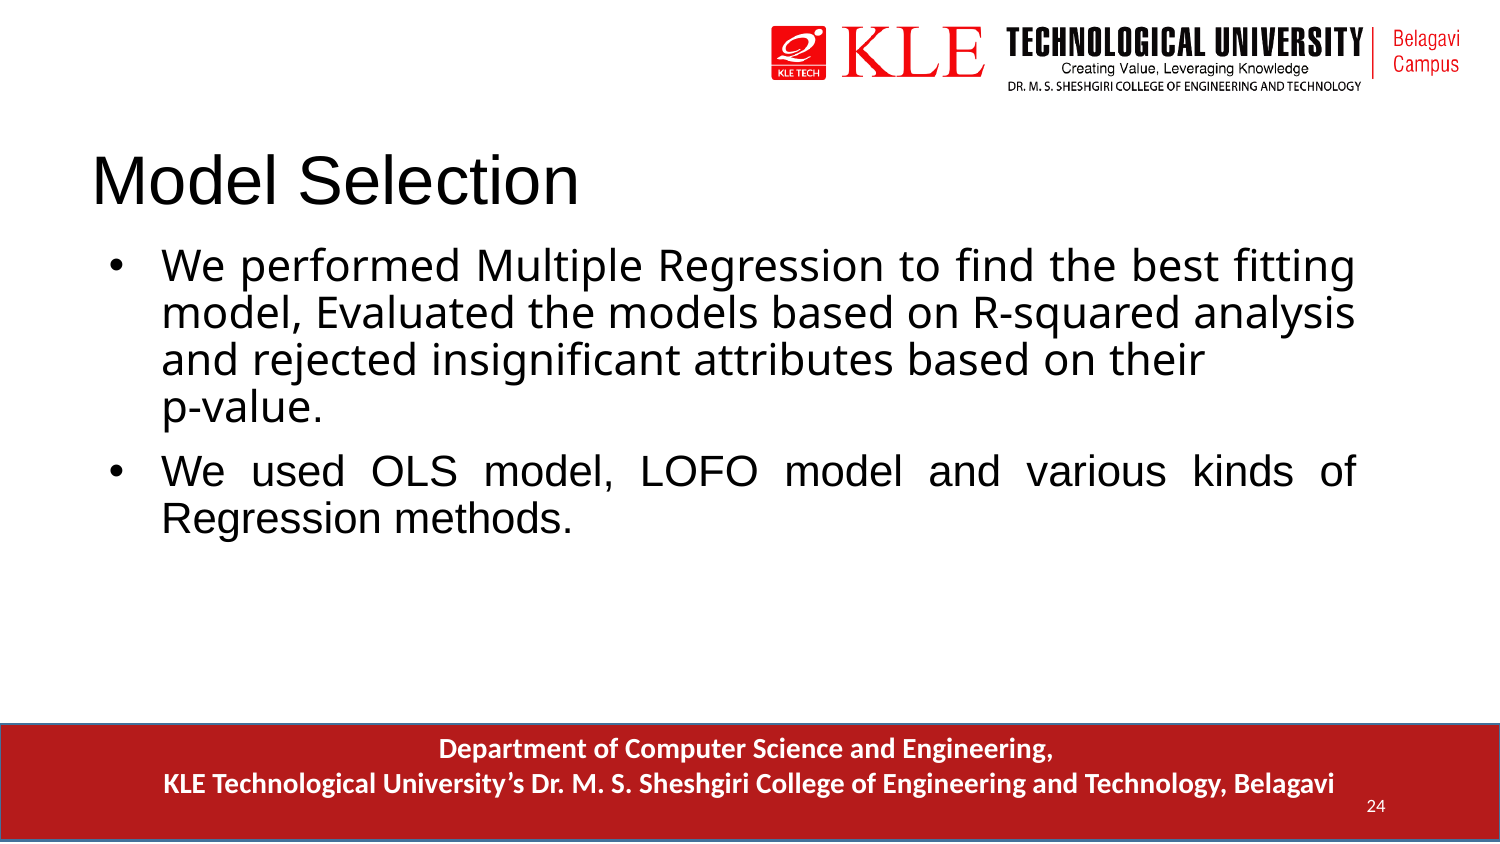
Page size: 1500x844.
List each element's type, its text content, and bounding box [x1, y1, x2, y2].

list We performed Multiple Regression to find the best fitting model, Evaluated the models based on R-squared analysis and rejected insignificant attributes based on their p-value. We used OLS model, LOFO model and various kinds of Regression methods. [74, 237, 1369, 635]
picture [767, 18, 1470, 97]
slide_number 24 [1059, 782, 1397, 827]
title Model Selection [74, 100, 1369, 237]
text_box Department of Computer Science and Engineering, KLE Technological University’s Dr. M. S. Sheshgiri College of Engineering and Technology, Belagavi [0, 723, 1500, 841]
